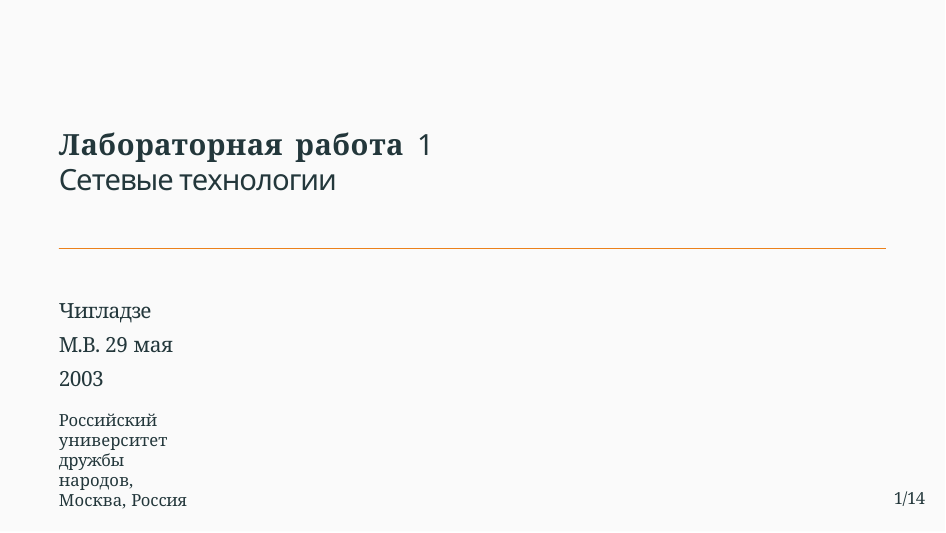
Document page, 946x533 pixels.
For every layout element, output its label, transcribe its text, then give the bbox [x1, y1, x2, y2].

subtitle Чигладзе М.В. 29 мая 2003 Российский университет дружбы народов, Москва, Россия [56, 287, 515, 533]
text_box 1/14 [891, 485, 929, 508]
title Лабораторная работа 1 Сетевые технологии [56, 123, 485, 216]
